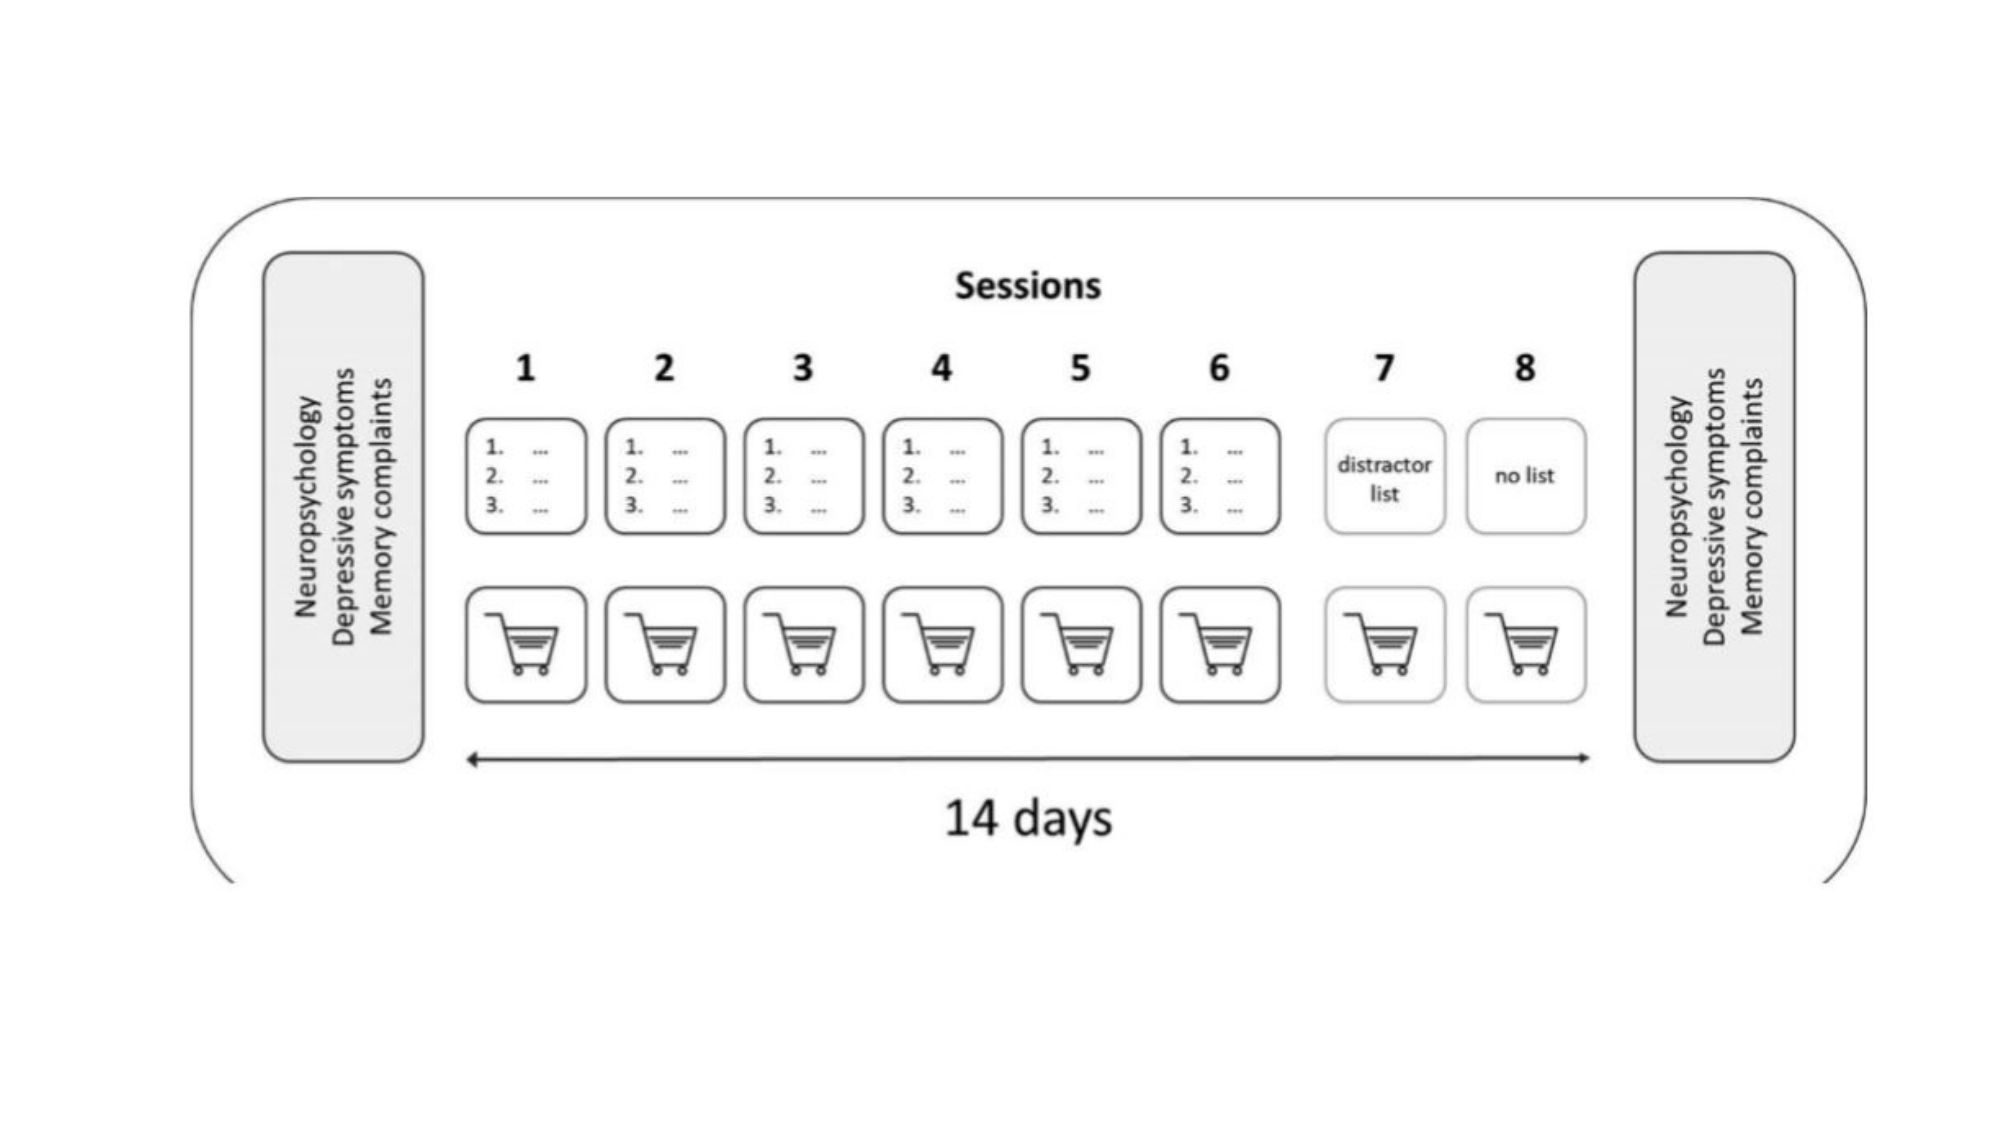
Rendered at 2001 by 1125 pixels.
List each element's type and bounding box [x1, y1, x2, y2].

picture [121, 145, 2000, 980]
